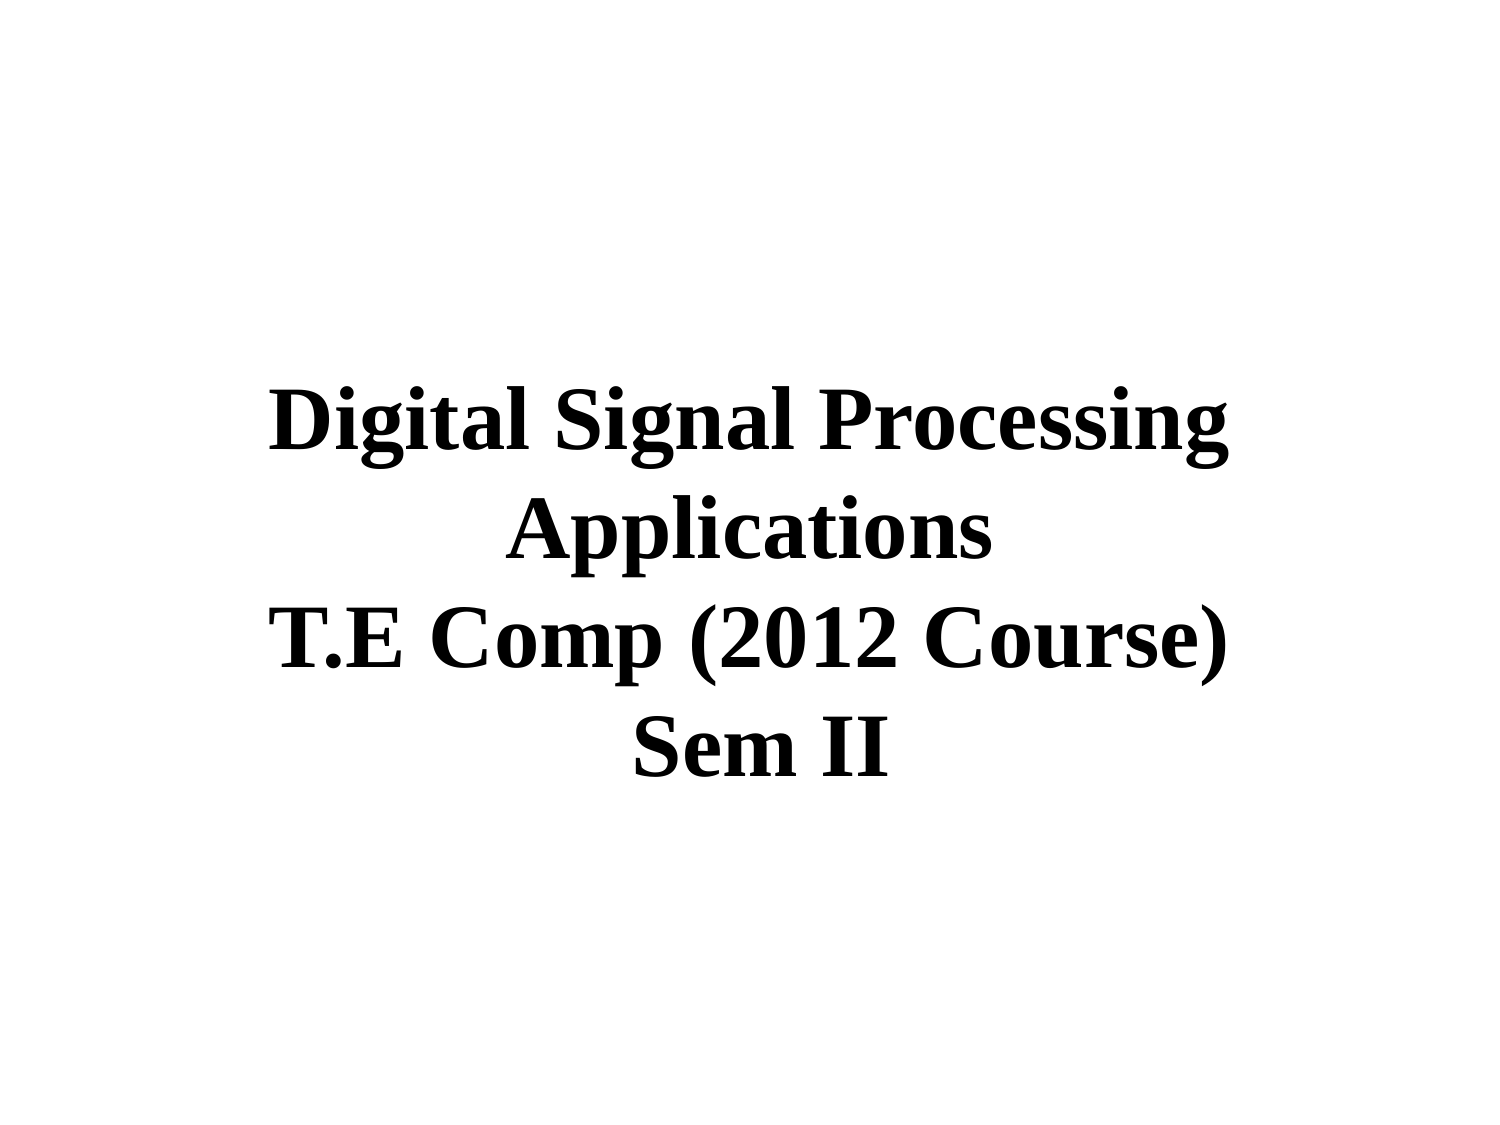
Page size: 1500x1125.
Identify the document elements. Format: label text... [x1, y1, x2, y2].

title Digital Signal Processing Applications T.E Comp (2012 Course) Sem II [112, 349, 1388, 913]
